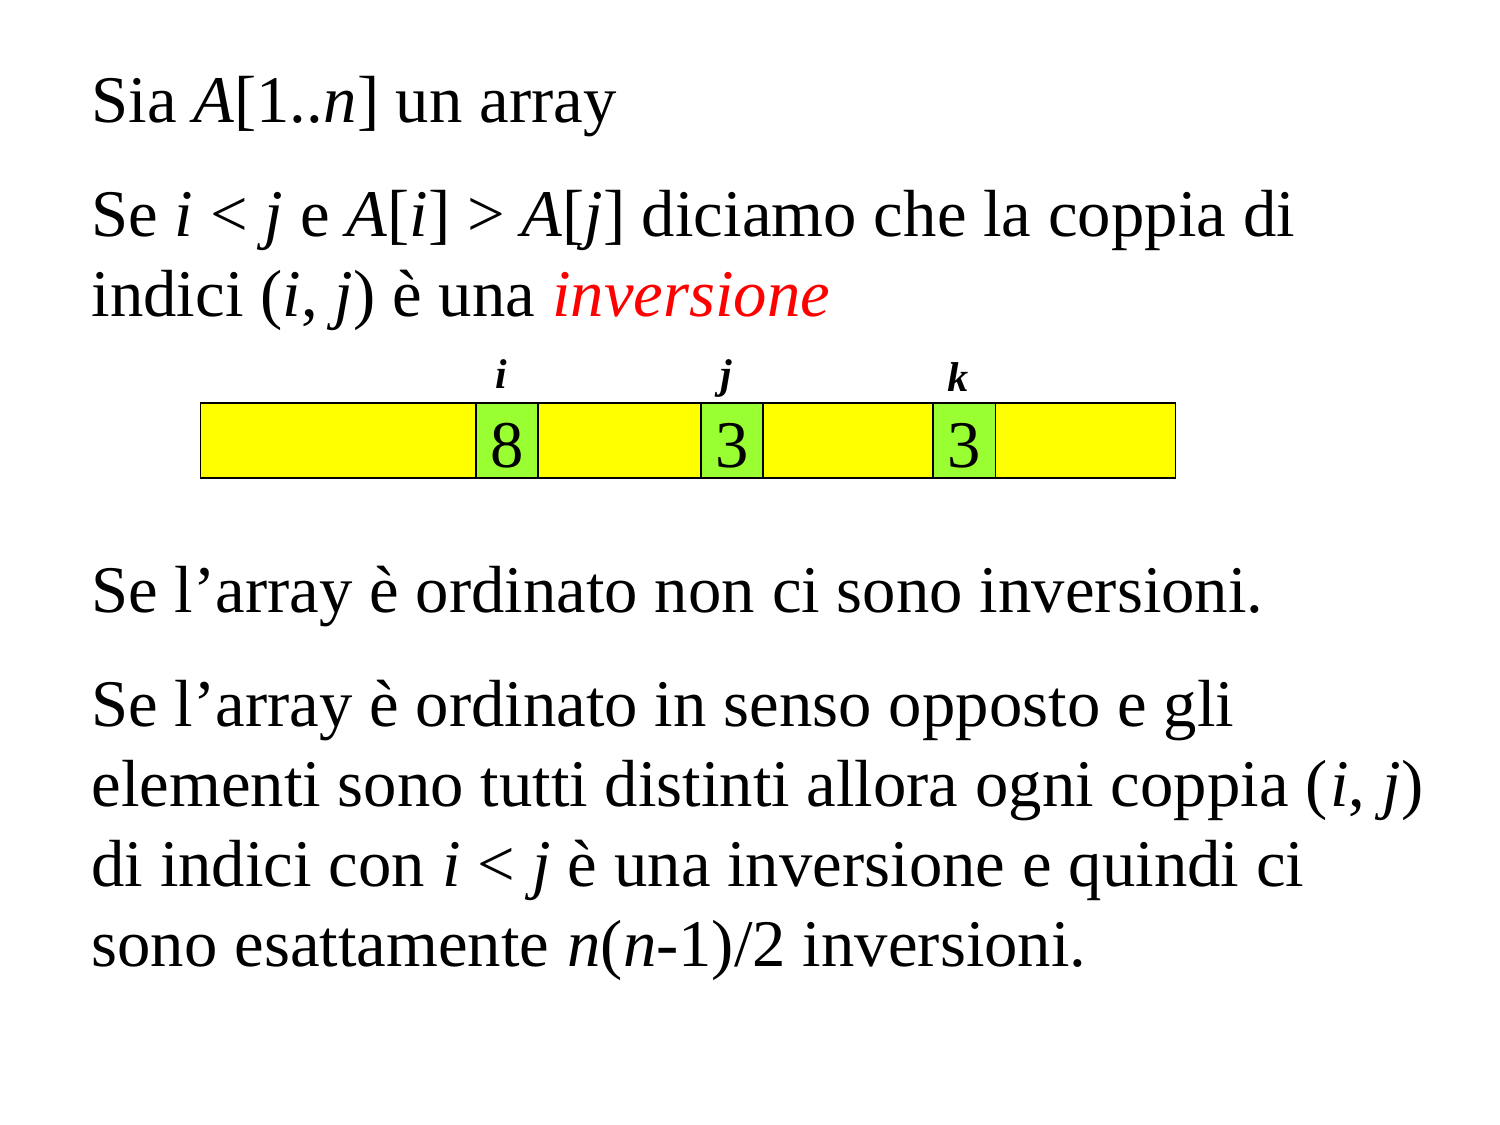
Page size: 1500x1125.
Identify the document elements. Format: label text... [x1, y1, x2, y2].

text_box [539, 403, 700, 478]
text_box Se l’array è ordinato non ci sono inversioni. Se l’array è ordinato in senso opposto e gli elementi sono tutti distinti allora ogni coppia (i, j) di indici con i < j è una inversione e quindi ci sono esattamente n(n-1)/2 inversioni. [76, 538, 1459, 987]
text_box i [475, 340, 526, 403]
text_box Sia A[1..n] un array Se i < j e A[i] > A[j] diciamo che la coppia di indici (i, j) è una inversione [76, 48, 1388, 337]
text_box j [700, 340, 751, 403]
text_box [200, 403, 475, 478]
text_box 8 [475, 403, 539, 478]
text_box [764, 403, 933, 478]
text_box 3 [700, 403, 764, 478]
text_box 3 [933, 403, 996, 478]
text_box k [933, 343, 984, 407]
text_box [996, 403, 1176, 478]
